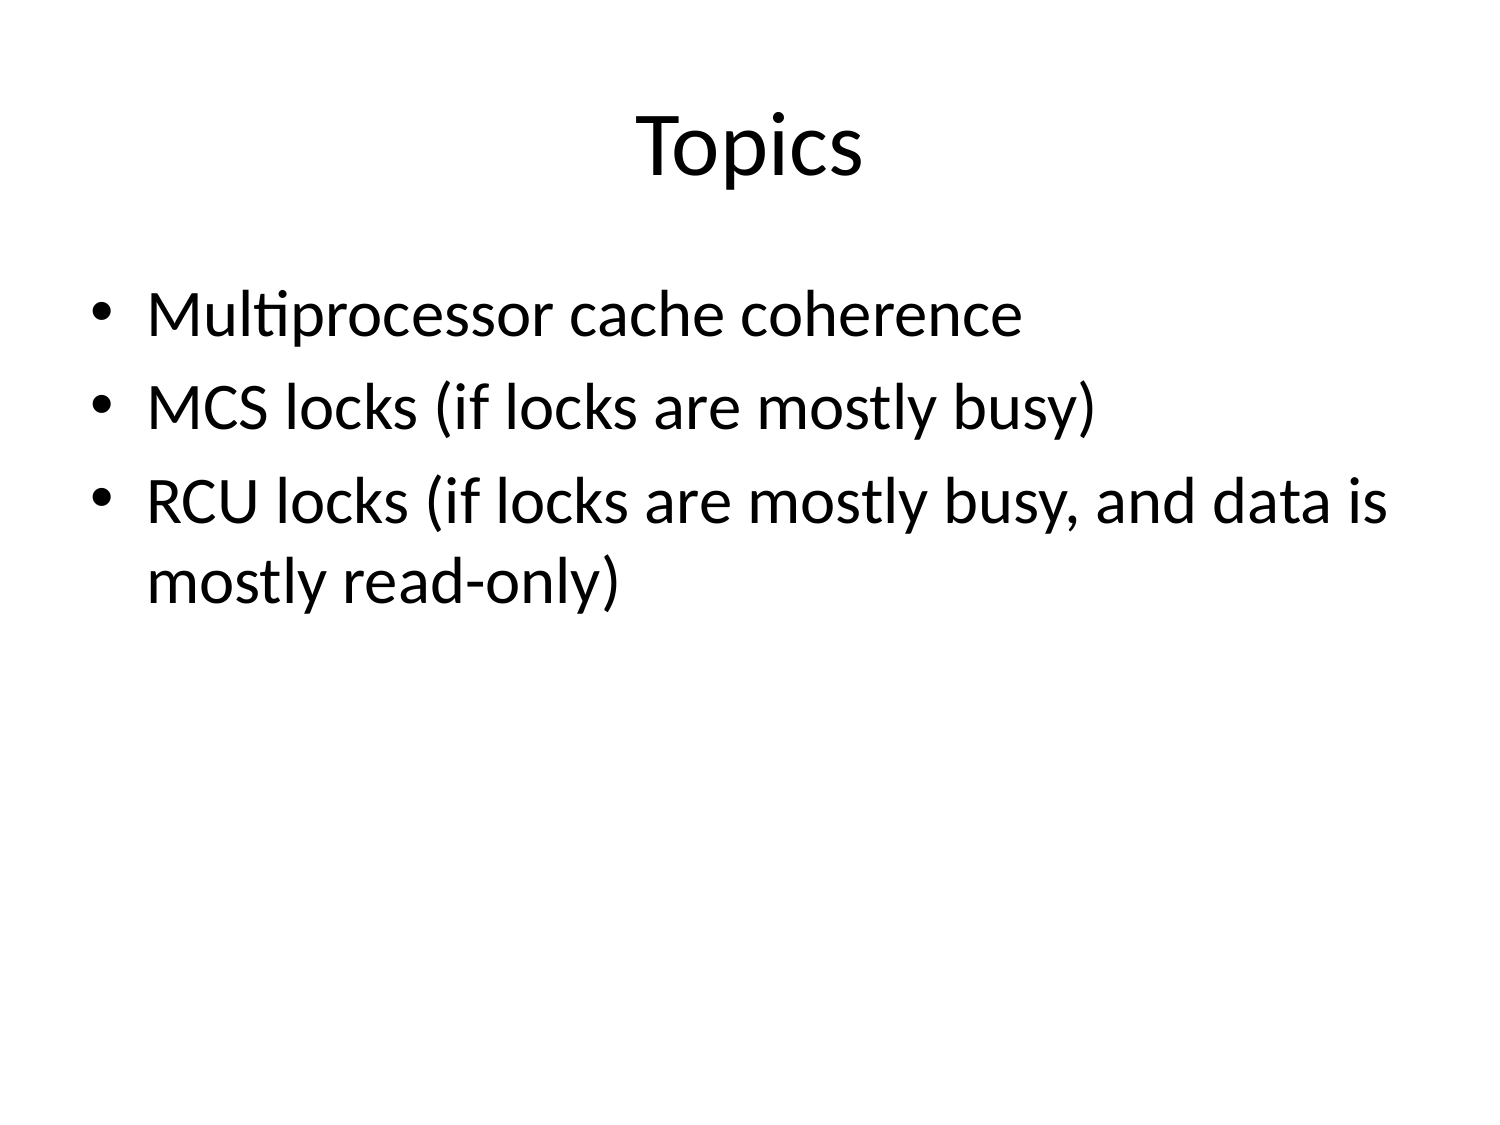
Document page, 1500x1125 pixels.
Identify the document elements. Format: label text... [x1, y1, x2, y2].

title Topics [75, 45, 1425, 233]
list Multiprocessor cache coherence MCS locks (if locks are mostly busy) RCU locks (if locks are mostly busy, and data is mostly read-only) [75, 262, 1425, 1005]
